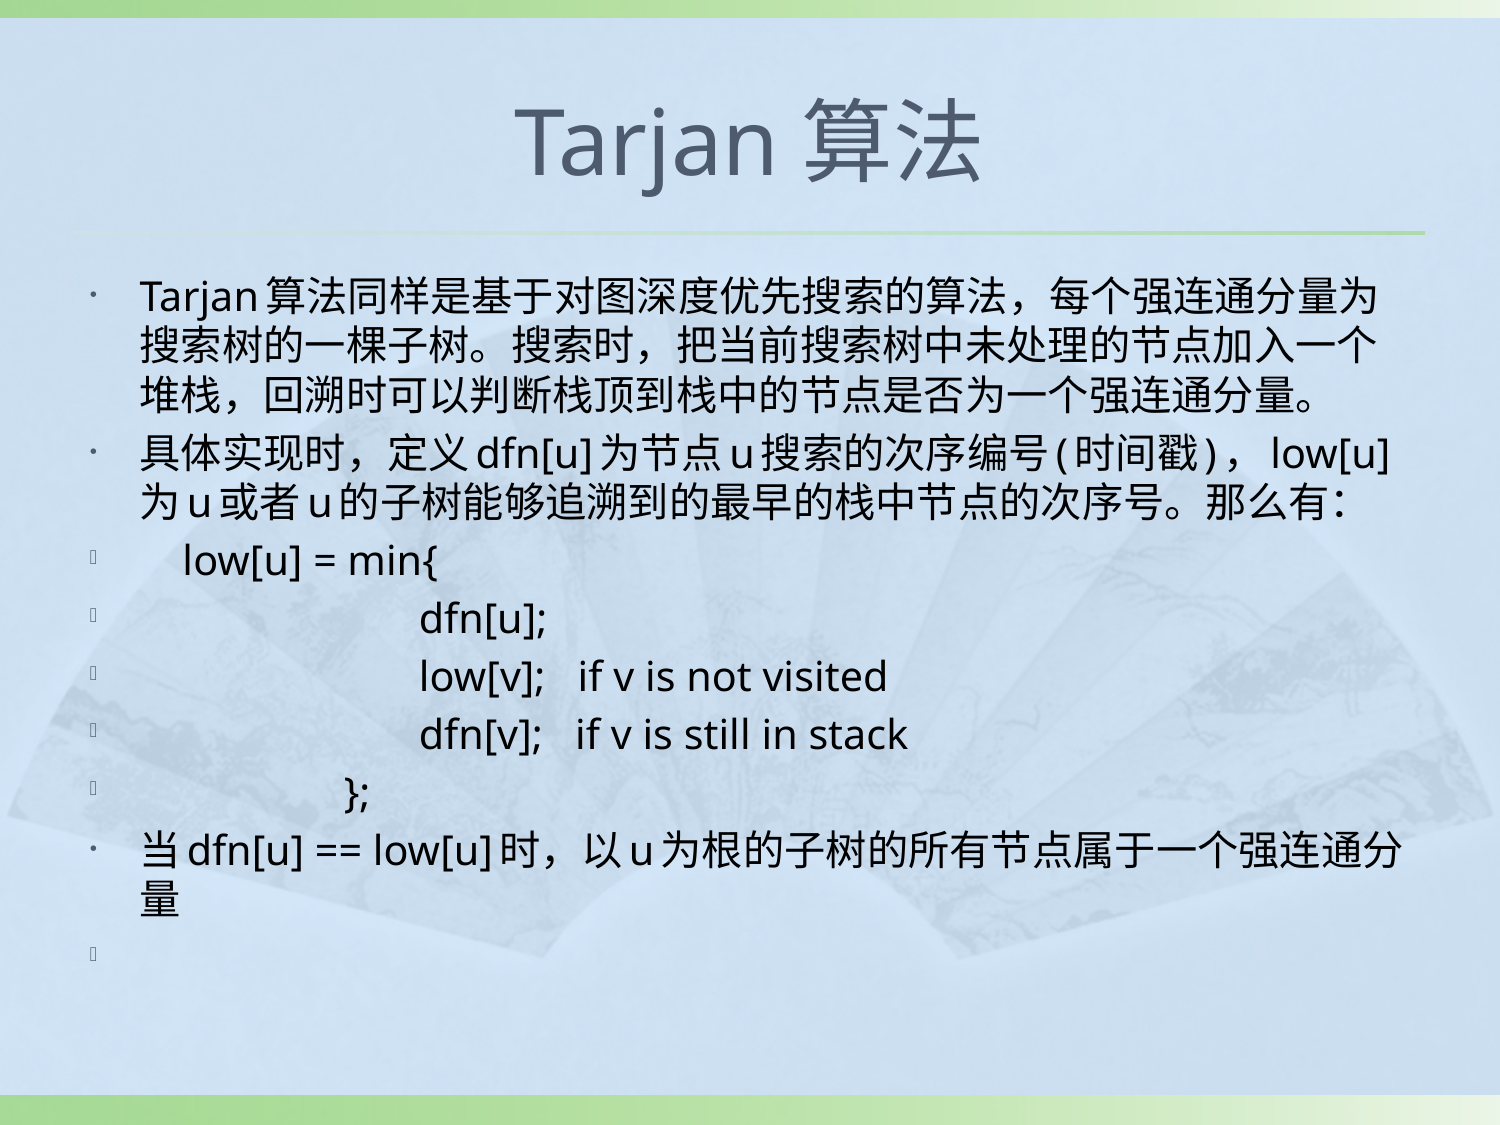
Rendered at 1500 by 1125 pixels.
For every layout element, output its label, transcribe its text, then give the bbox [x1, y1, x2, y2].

list Tarjan算法同样是基于对图深度优先搜索的算法，每个强连通分量为搜索树的一棵子树。搜索时，把当前搜索树中未处理的节点加入一个堆栈，回溯时可以判断栈顶到栈中的节点是否为一个强连通分量。 具体实现时，定义dfn[u]为节点u搜索的次序编号(时间戳)，low[u]为u或者u的子树能够追溯到的最早的栈中节点的次序号。那么有： low[u] = min{ dfn[u]; low[v]; if v is not visited dfn[v]; if v is still in stack }; 当dfn[u] == low[u]时，以u为根的子树的所有节点属于一个强连通分量 [75, 262, 1425, 1032]
title Tarjan算法 [75, 45, 1425, 233]
